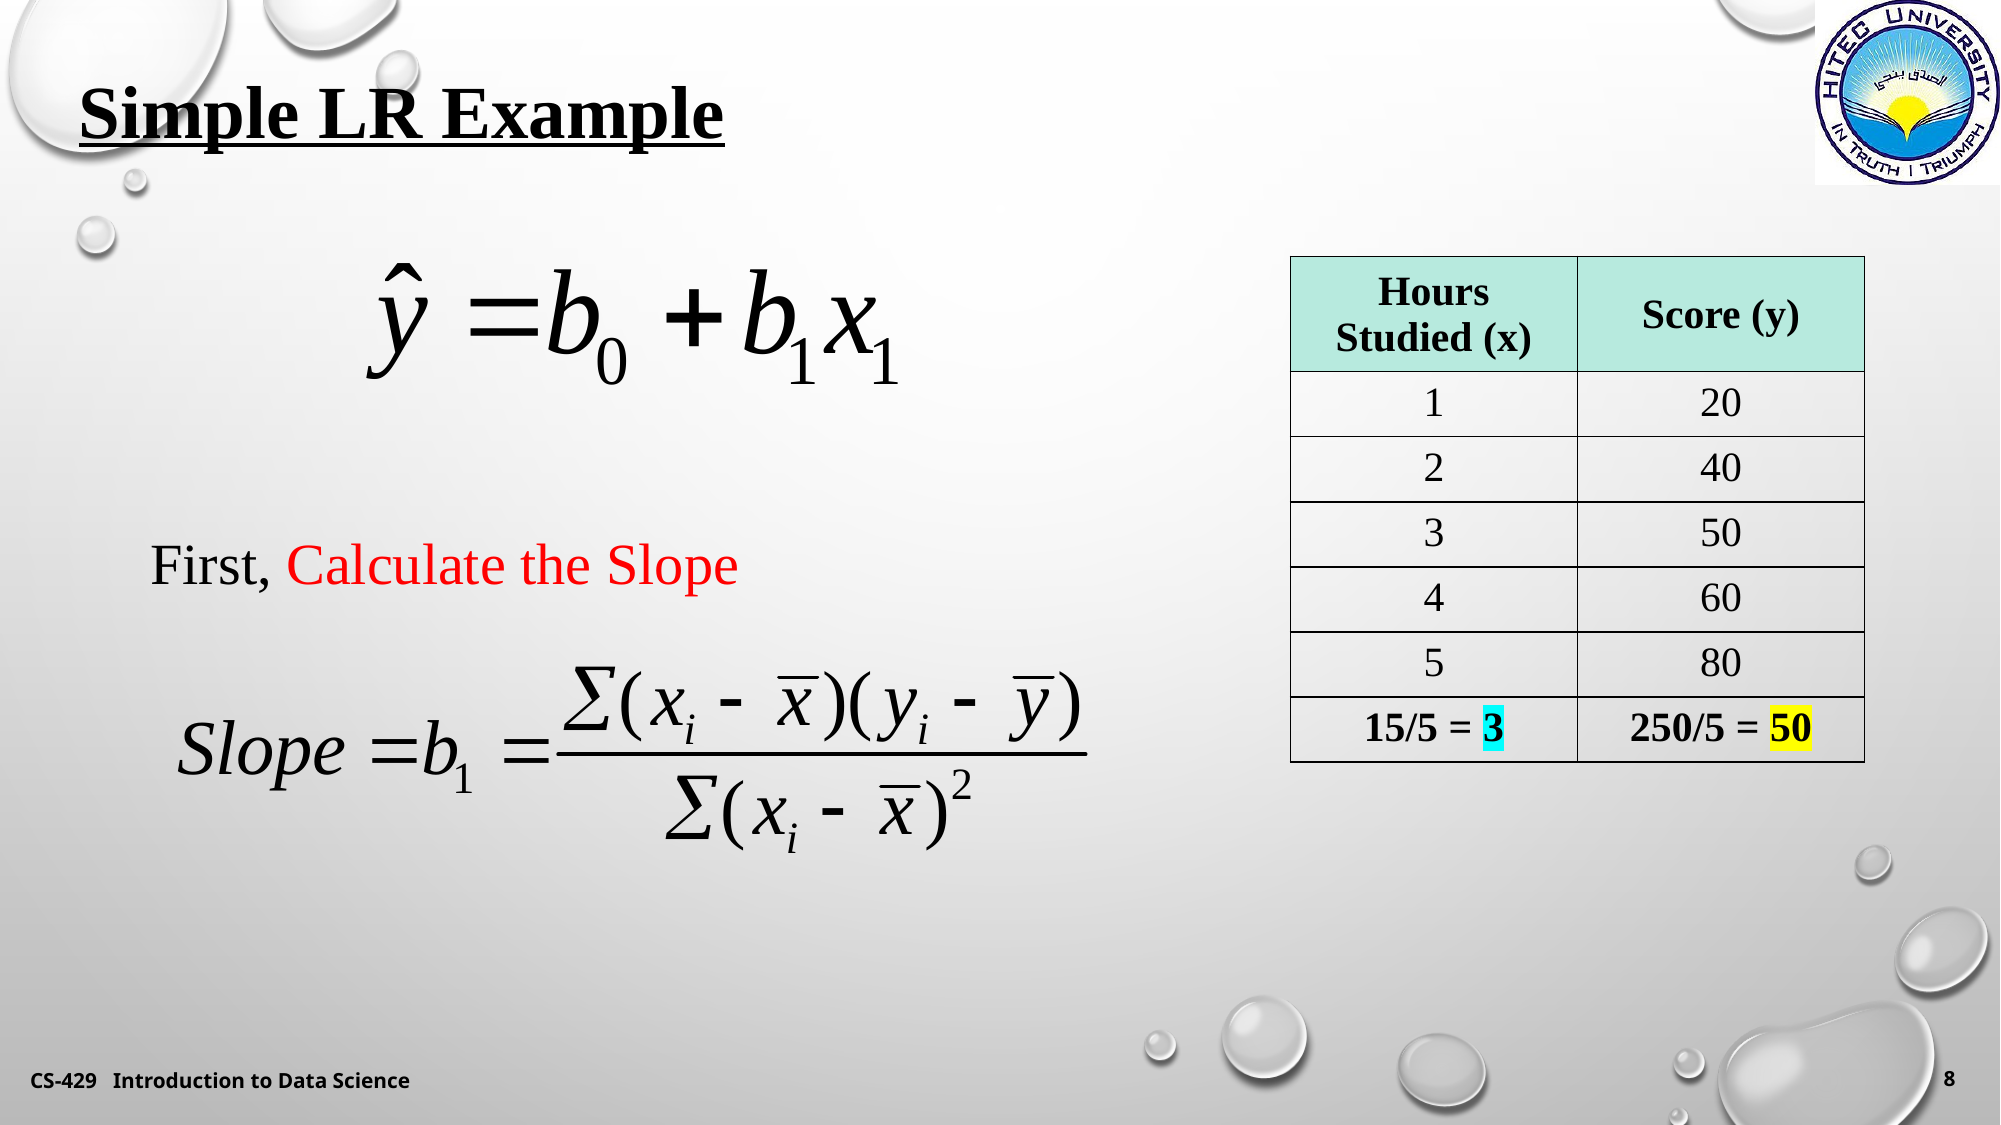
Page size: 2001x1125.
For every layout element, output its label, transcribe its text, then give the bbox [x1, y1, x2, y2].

table_cell 5 [1291, 633, 1577, 696]
table_cell 50 [1578, 503, 1864, 566]
table_cell 15/5 = 3 [1291, 698, 1577, 761]
table_cell 4 [1291, 568, 1577, 631]
table_cell 1 [1291, 372, 1577, 436]
table_header Hours Studied (x) [1291, 257, 1577, 371]
table_cell 60 [1578, 568, 1864, 631]
slide_number 8 [1845, 1050, 1971, 1110]
footer CS-429 Introduction to Data Science [15, 1050, 1110, 1110]
table_cell 80 [1578, 633, 1864, 696]
table_cell 3 [1291, 503, 1577, 566]
table_cell 250/5 = 50 [1578, 698, 1864, 761]
table_header Score (y) [1578, 257, 1864, 371]
text_box Simple LR Example [64, 56, 1809, 162]
picture [0, 0, 2000, 1125]
table_cell 2 [1291, 437, 1577, 501]
table_cell 20 [1578, 372, 1864, 436]
table_cell 40 [1578, 437, 1864, 501]
text_box First, Calculate the Slope [135, 519, 1000, 604]
